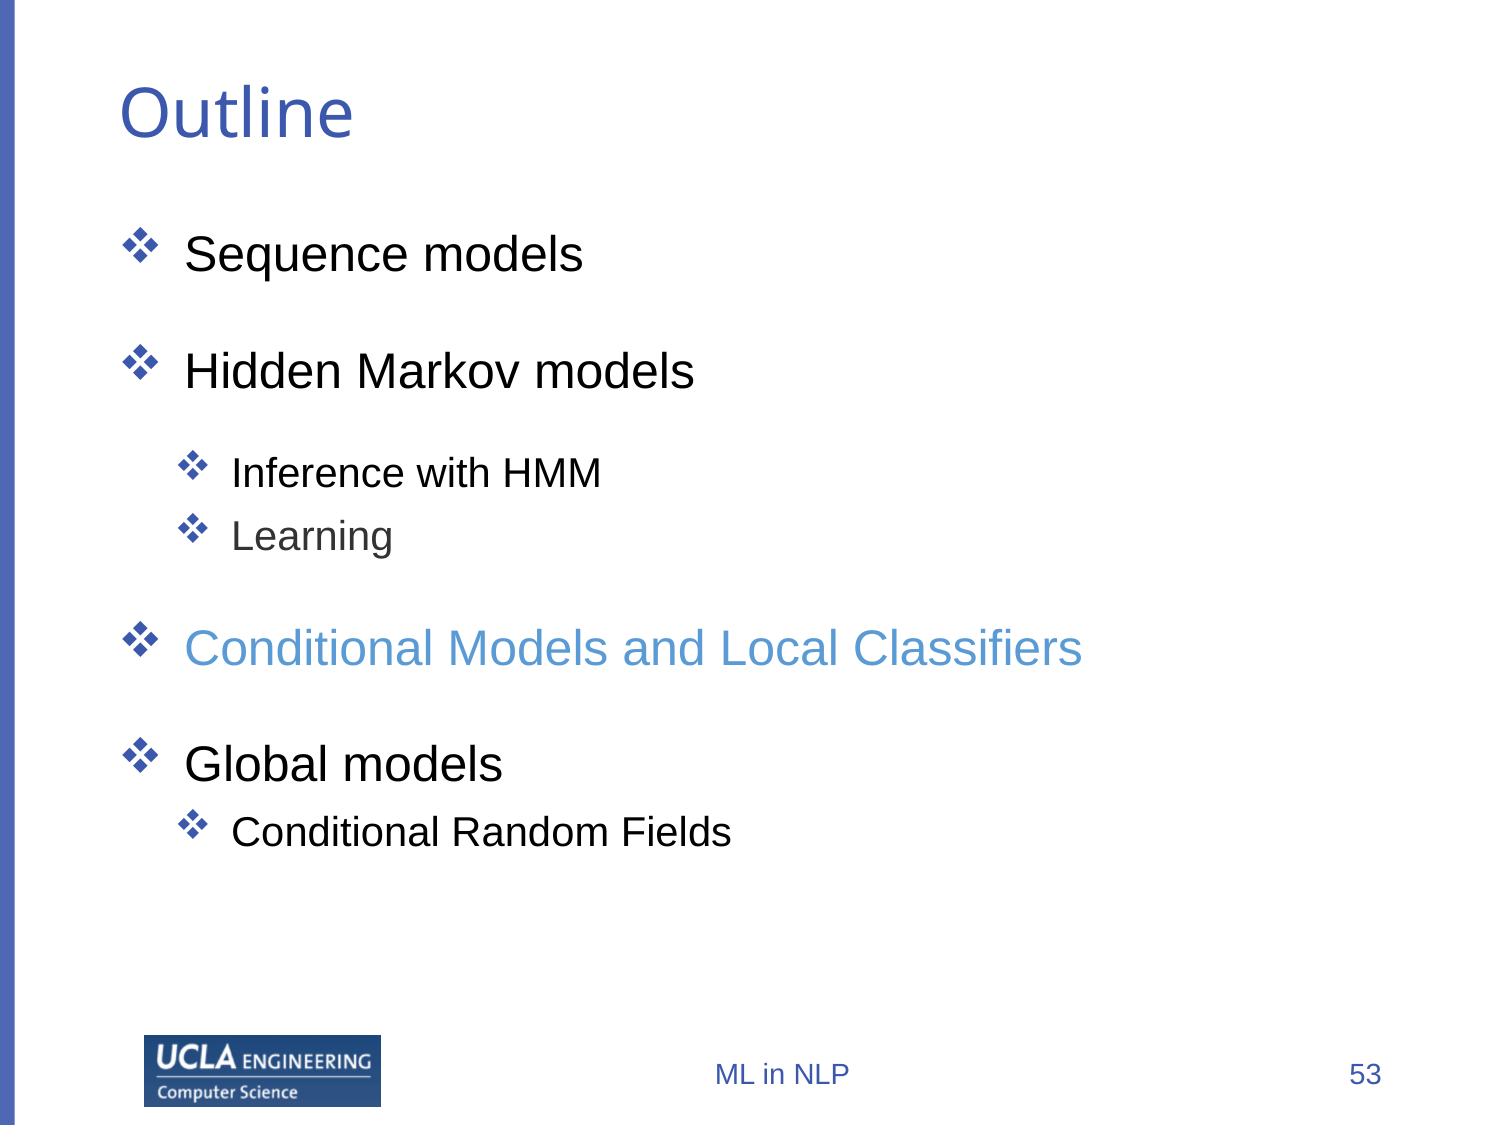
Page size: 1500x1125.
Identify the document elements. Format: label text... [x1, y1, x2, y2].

picture [144, 1035, 381, 1107]
footer ML in NLP [496, 1042, 1069, 1103]
list Sequence models Hidden Markov models Inference with HMM Learning Conditional Models and Local Classifiers Global models Conditional Random Fields [103, 208, 1397, 1014]
slide_number 53 [1177, 1042, 1397, 1103]
title Outline [103, 59, 1397, 171]
